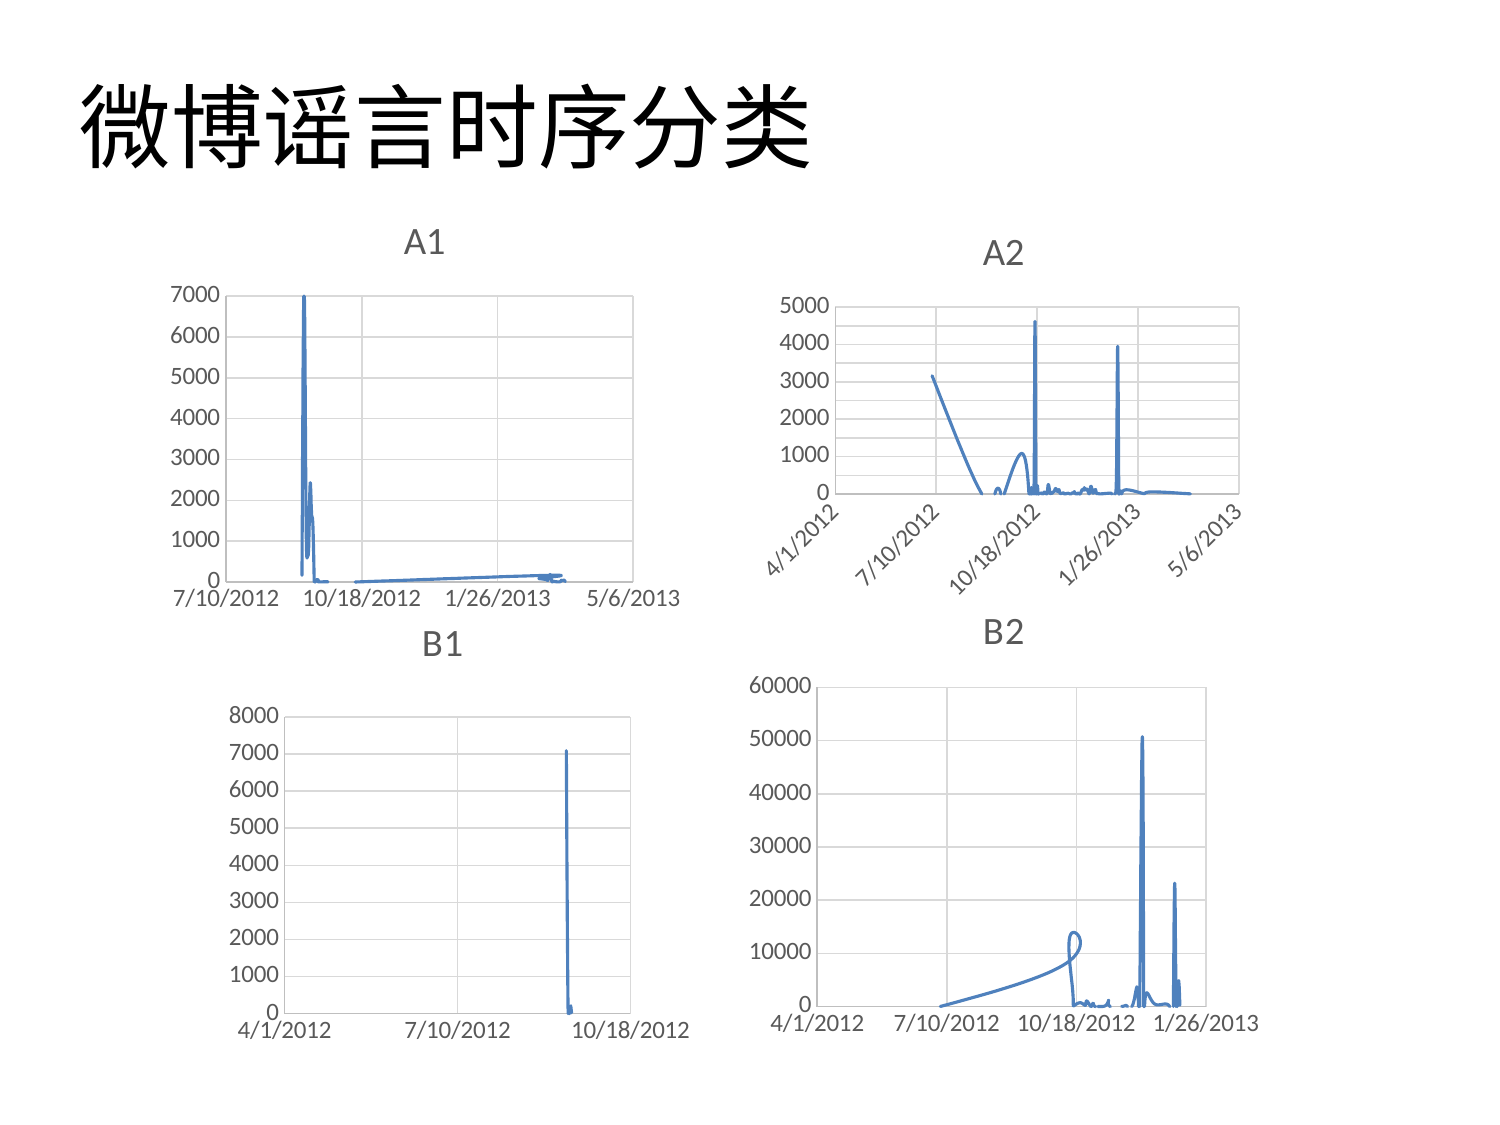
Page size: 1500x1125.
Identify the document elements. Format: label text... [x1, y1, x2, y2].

title 微博谣言时序分类 [64, 30, 1425, 219]
chart [147, 196, 1270, 1048]
